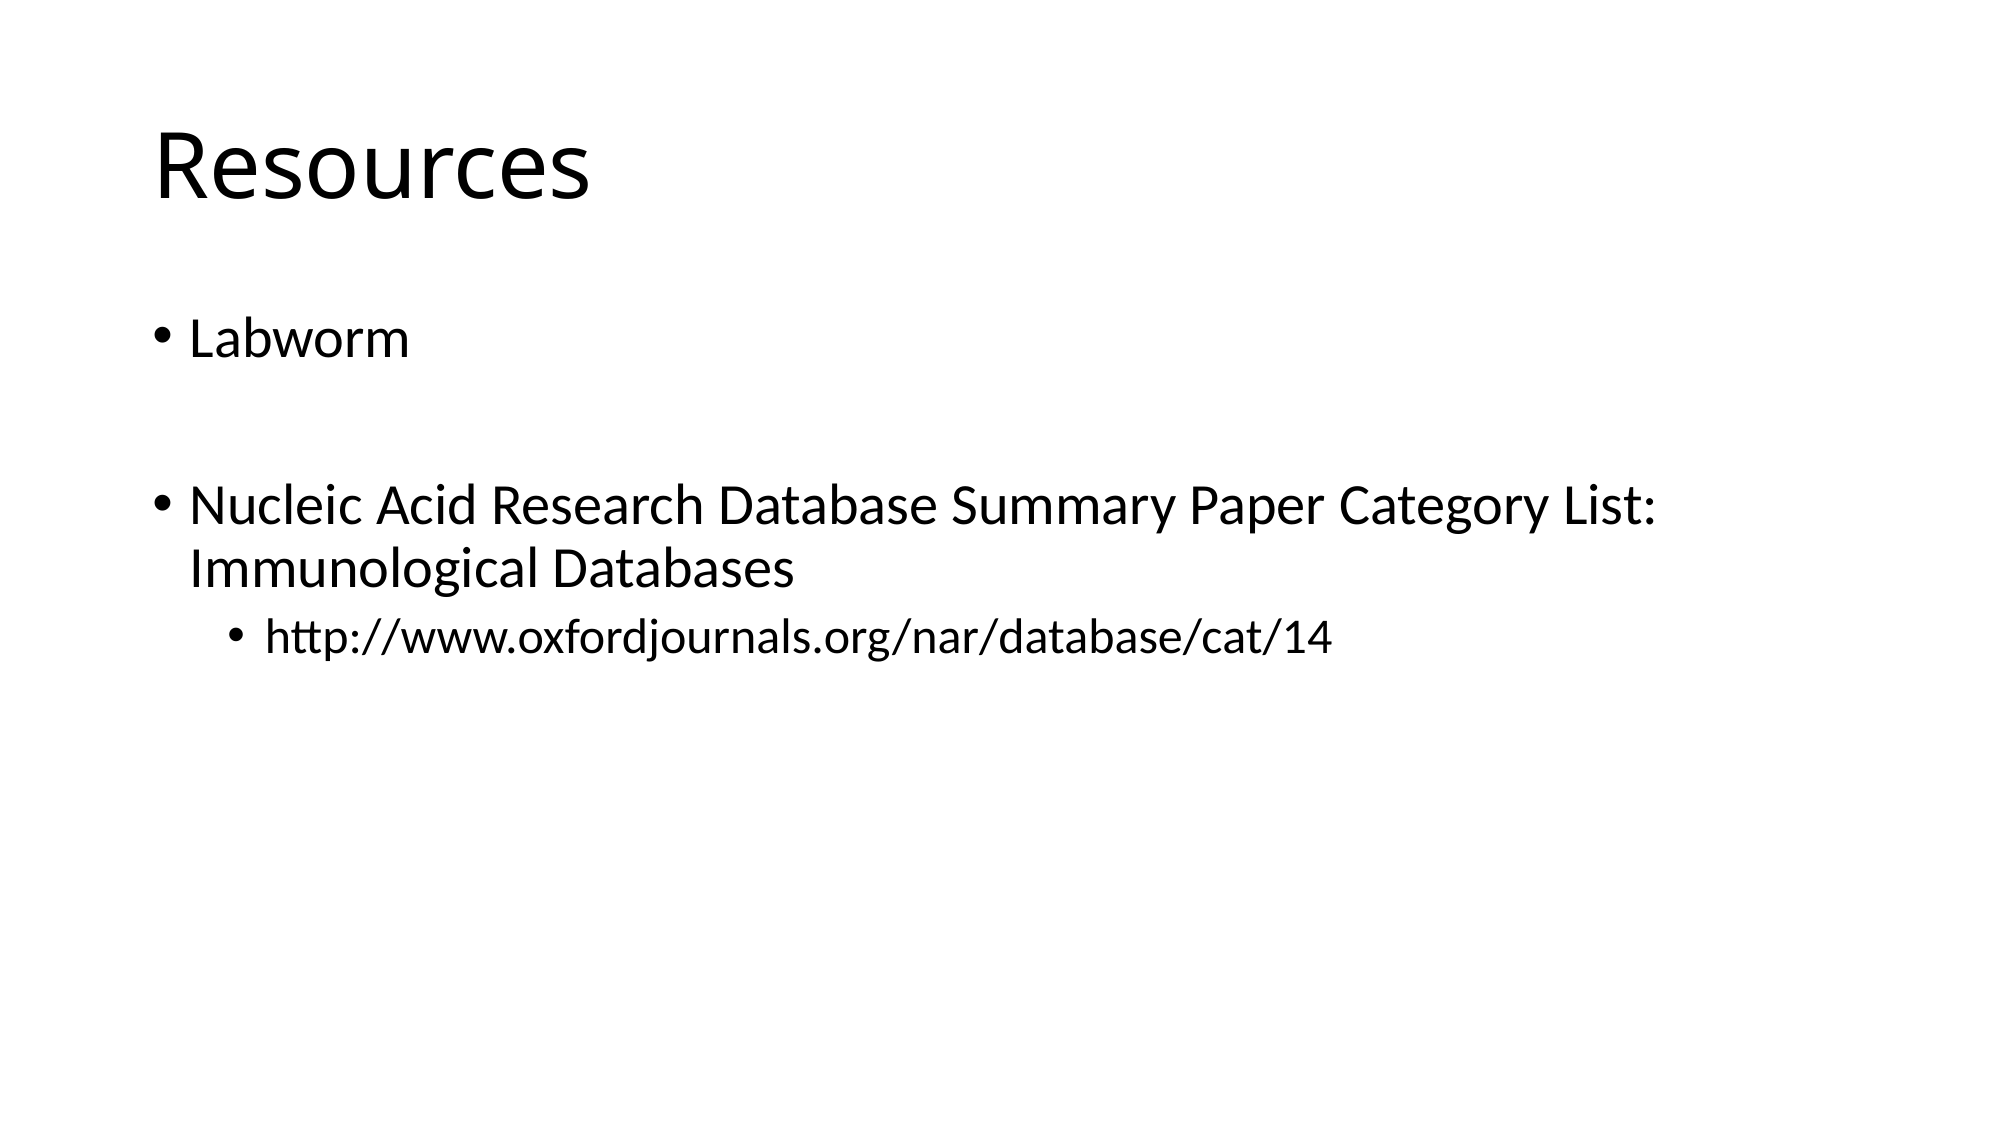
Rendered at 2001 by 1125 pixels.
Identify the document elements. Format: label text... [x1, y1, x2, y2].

list Labworm Nucleic Acid Research Database Summary Paper Category List: Immunological Databases http://www.oxfordjournals.org/nar/database/cat/14 [137, 299, 1863, 1014]
title Resources [137, 59, 1863, 278]
